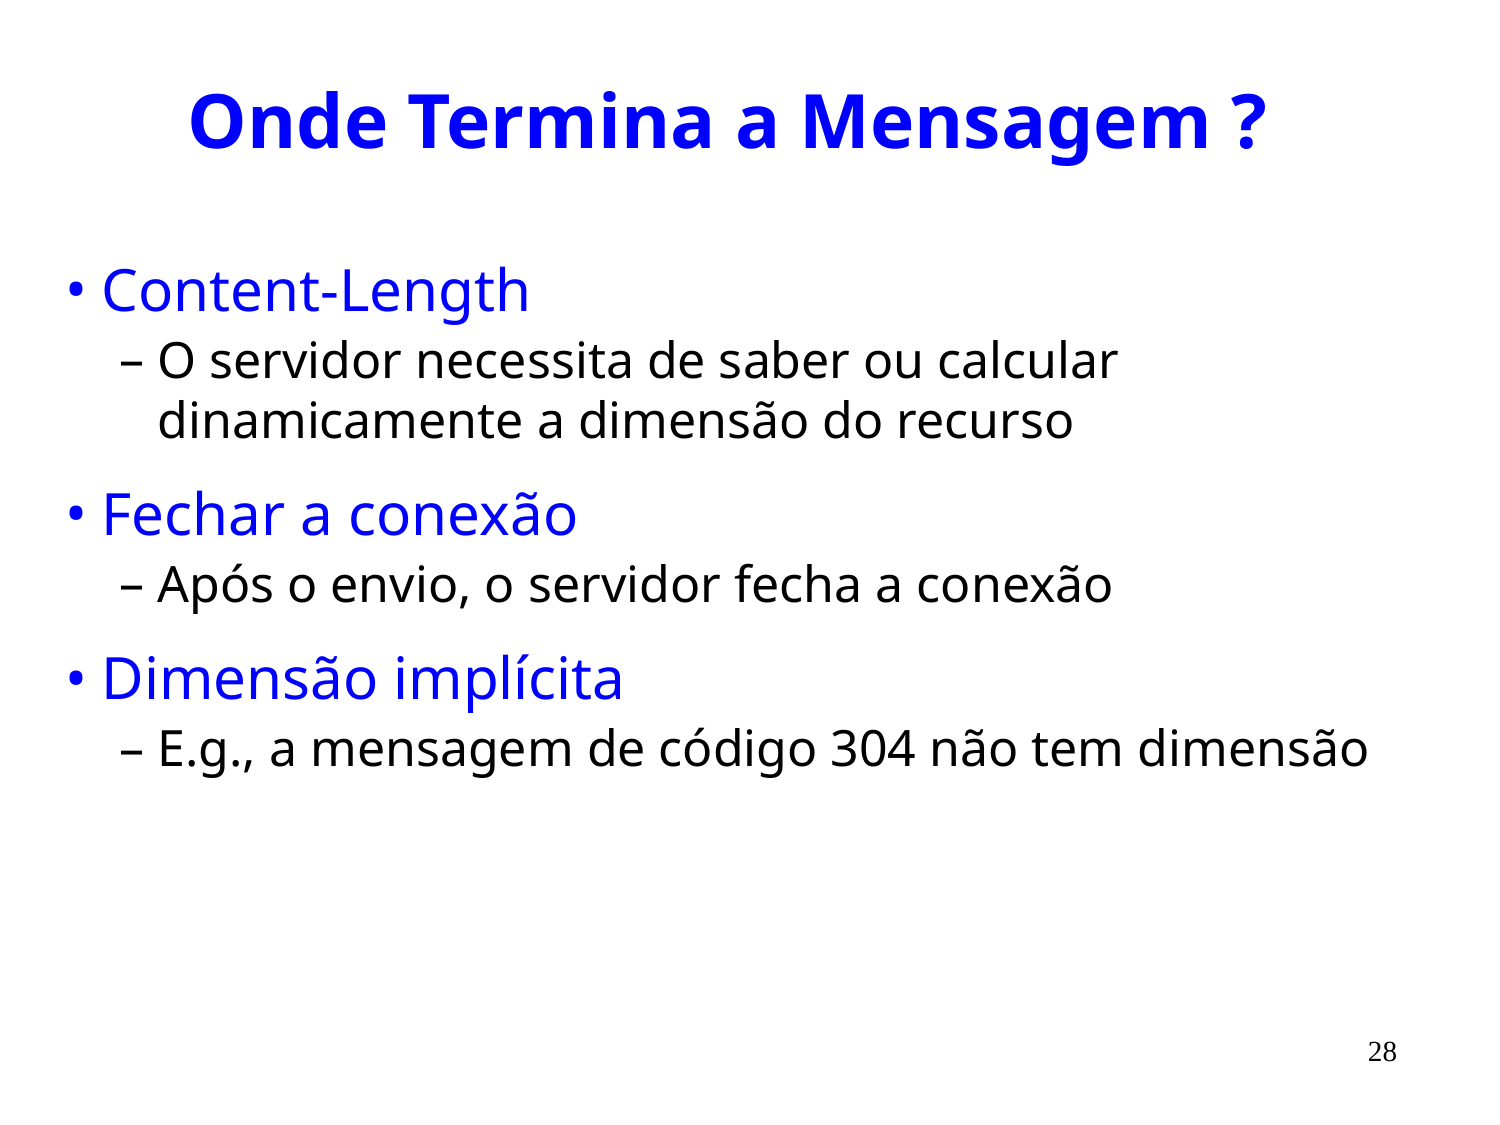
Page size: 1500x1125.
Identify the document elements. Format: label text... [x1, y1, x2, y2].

title Onde Termina a Mensagem ? [50, 62, 1425, 175]
list Content-Length O servidor necessita de saber ou calcular dinamicamente a dimensão do recurso Fechar a conexão Após o envio, o servidor fecha a conexão Dimensão implícita E.g., a mensagem de código 304 não tem dimensão [50, 245, 1459, 1024]
slide_number 28 [1262, 1025, 1413, 1088]
